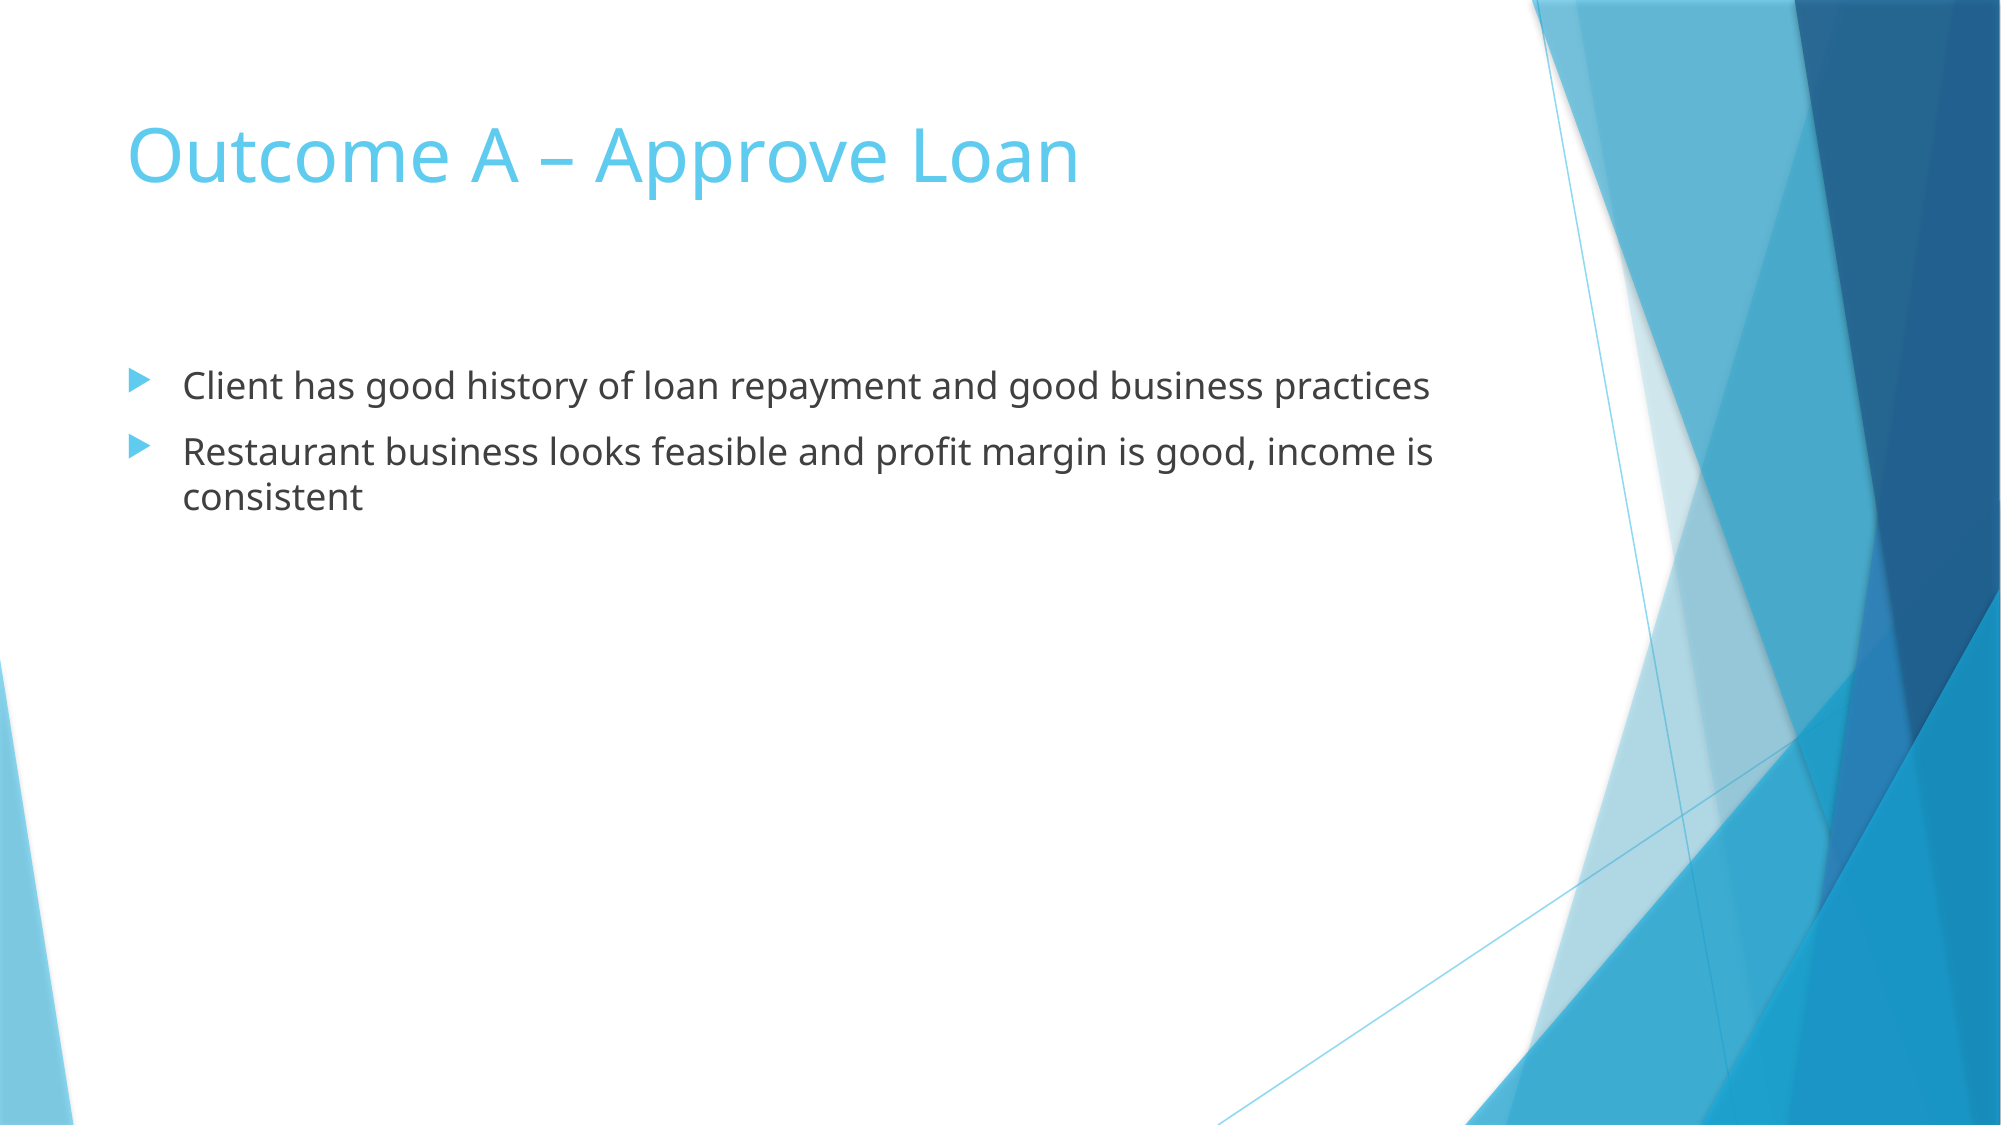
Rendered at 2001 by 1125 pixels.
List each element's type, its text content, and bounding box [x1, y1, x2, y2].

list Client has good history of loan repayment and good business practices Restaurant business looks feasible and profit margin is good, income is consistent [111, 354, 1522, 992]
title Outcome A – Approve Loan [111, 99, 1522, 317]
